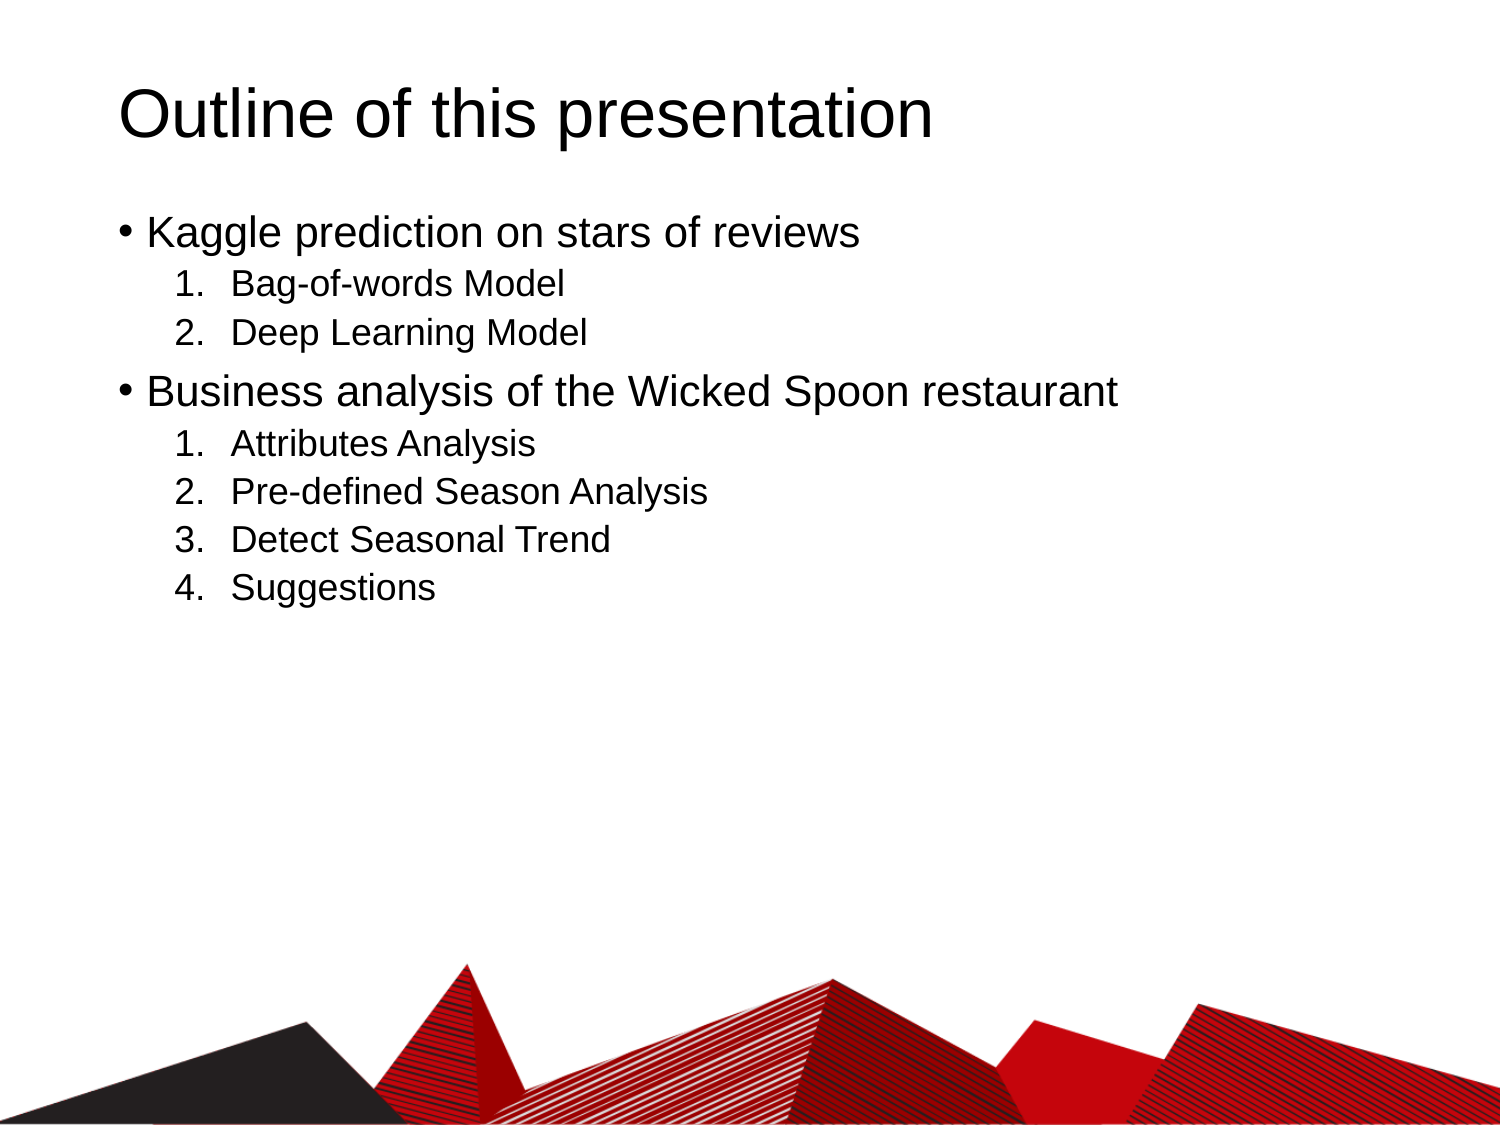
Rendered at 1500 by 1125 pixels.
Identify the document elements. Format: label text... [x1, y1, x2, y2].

list Kaggle prediction on stars of reviews Bag-of-words Model Deep Learning Model Business analysis of the Wicked Spoon restaurant Attributes Analysis Pre-defined Season Analysis Detect Seasonal Trend Suggestions [103, 201, 1397, 1011]
picture [0, 0, 1500, 1125]
title Outline of this presentation [103, 60, 1397, 170]
